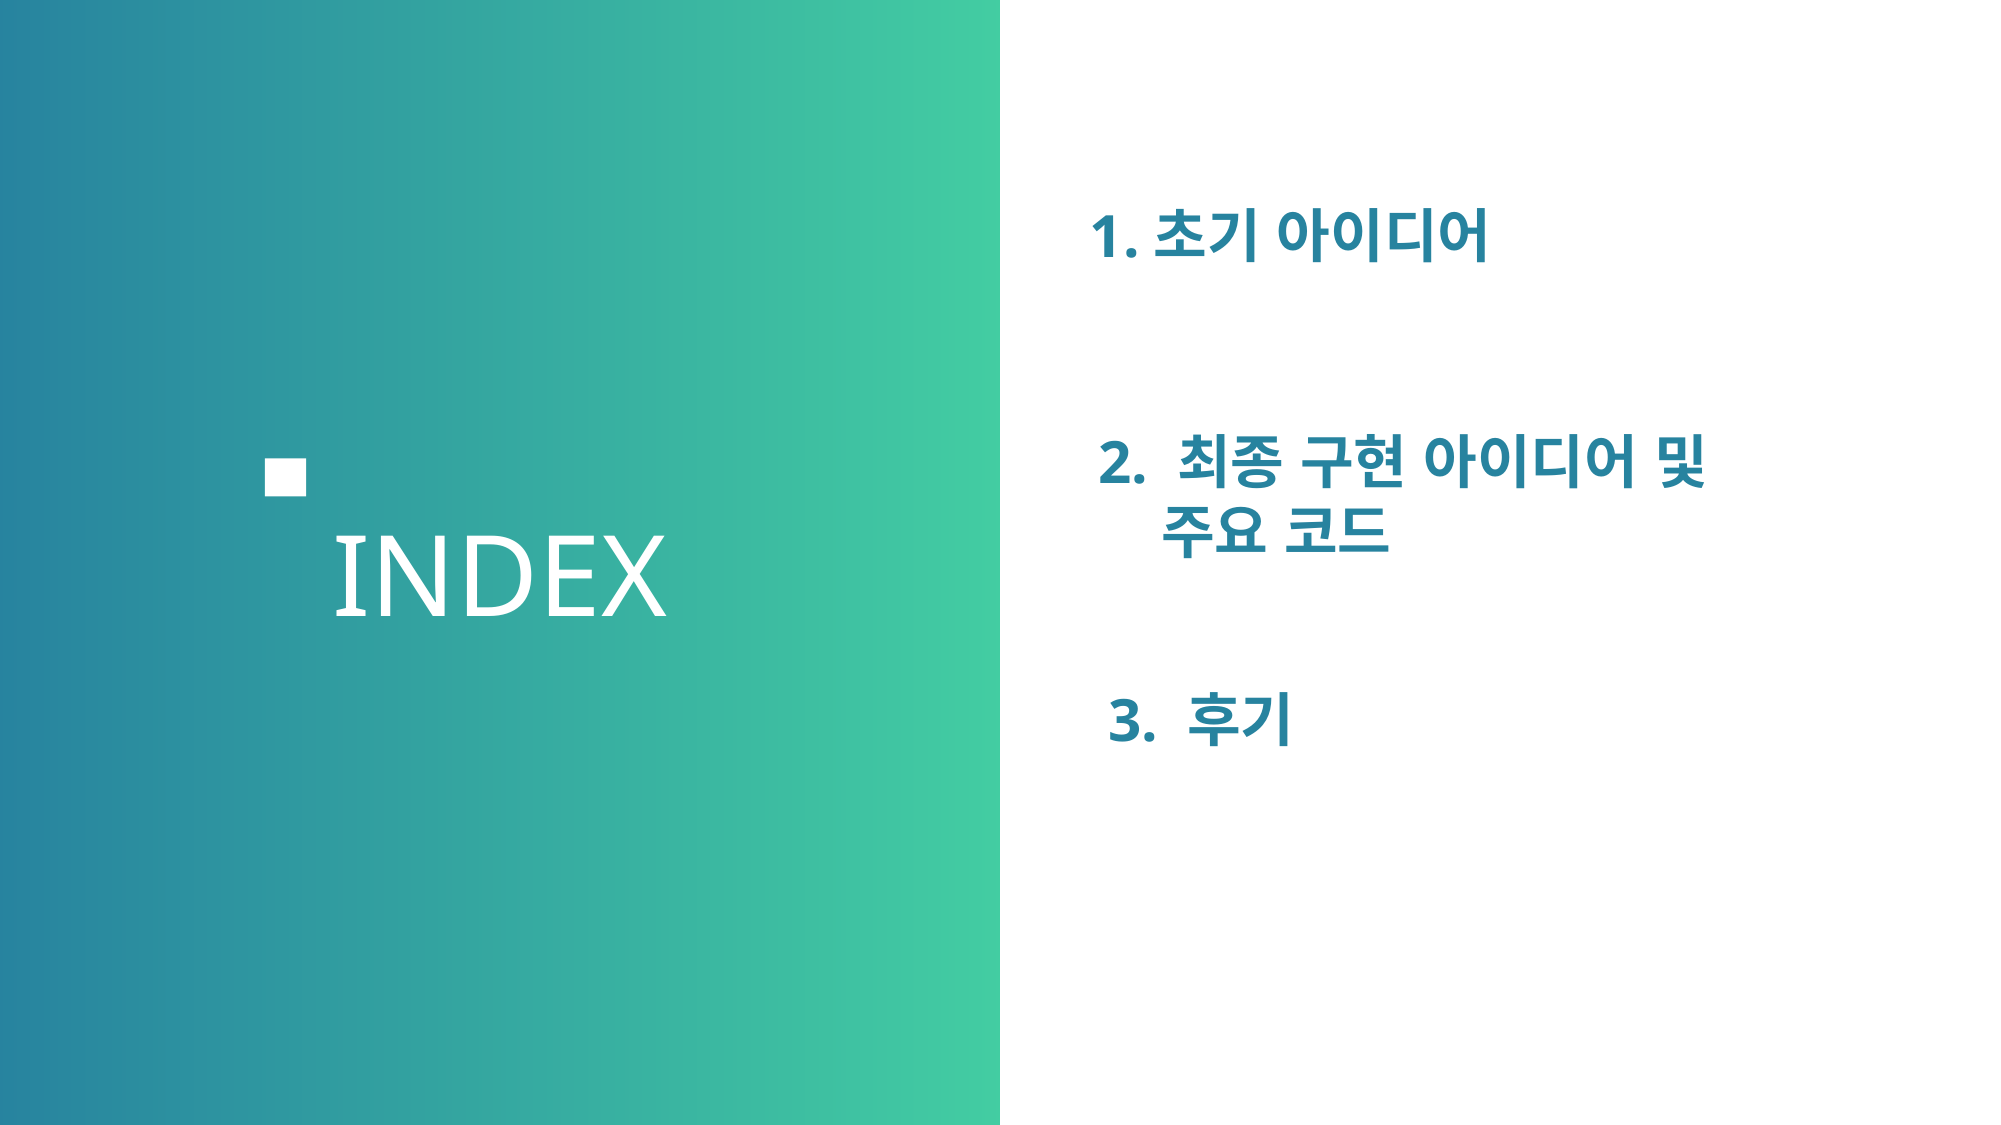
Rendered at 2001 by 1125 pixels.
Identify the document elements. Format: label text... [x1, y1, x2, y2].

text_box [264, 457, 307, 497]
text_box INDEX [317, 496, 682, 646]
text_box 3. 후기 [1093, 675, 1309, 761]
text_box 1.초기 아이디어 [1075, 192, 1506, 277]
text_box 2. 최종 구현 아이디어 및 주요 코드 [1083, 417, 1723, 573]
text_box [0, 0, 1001, 1125]
